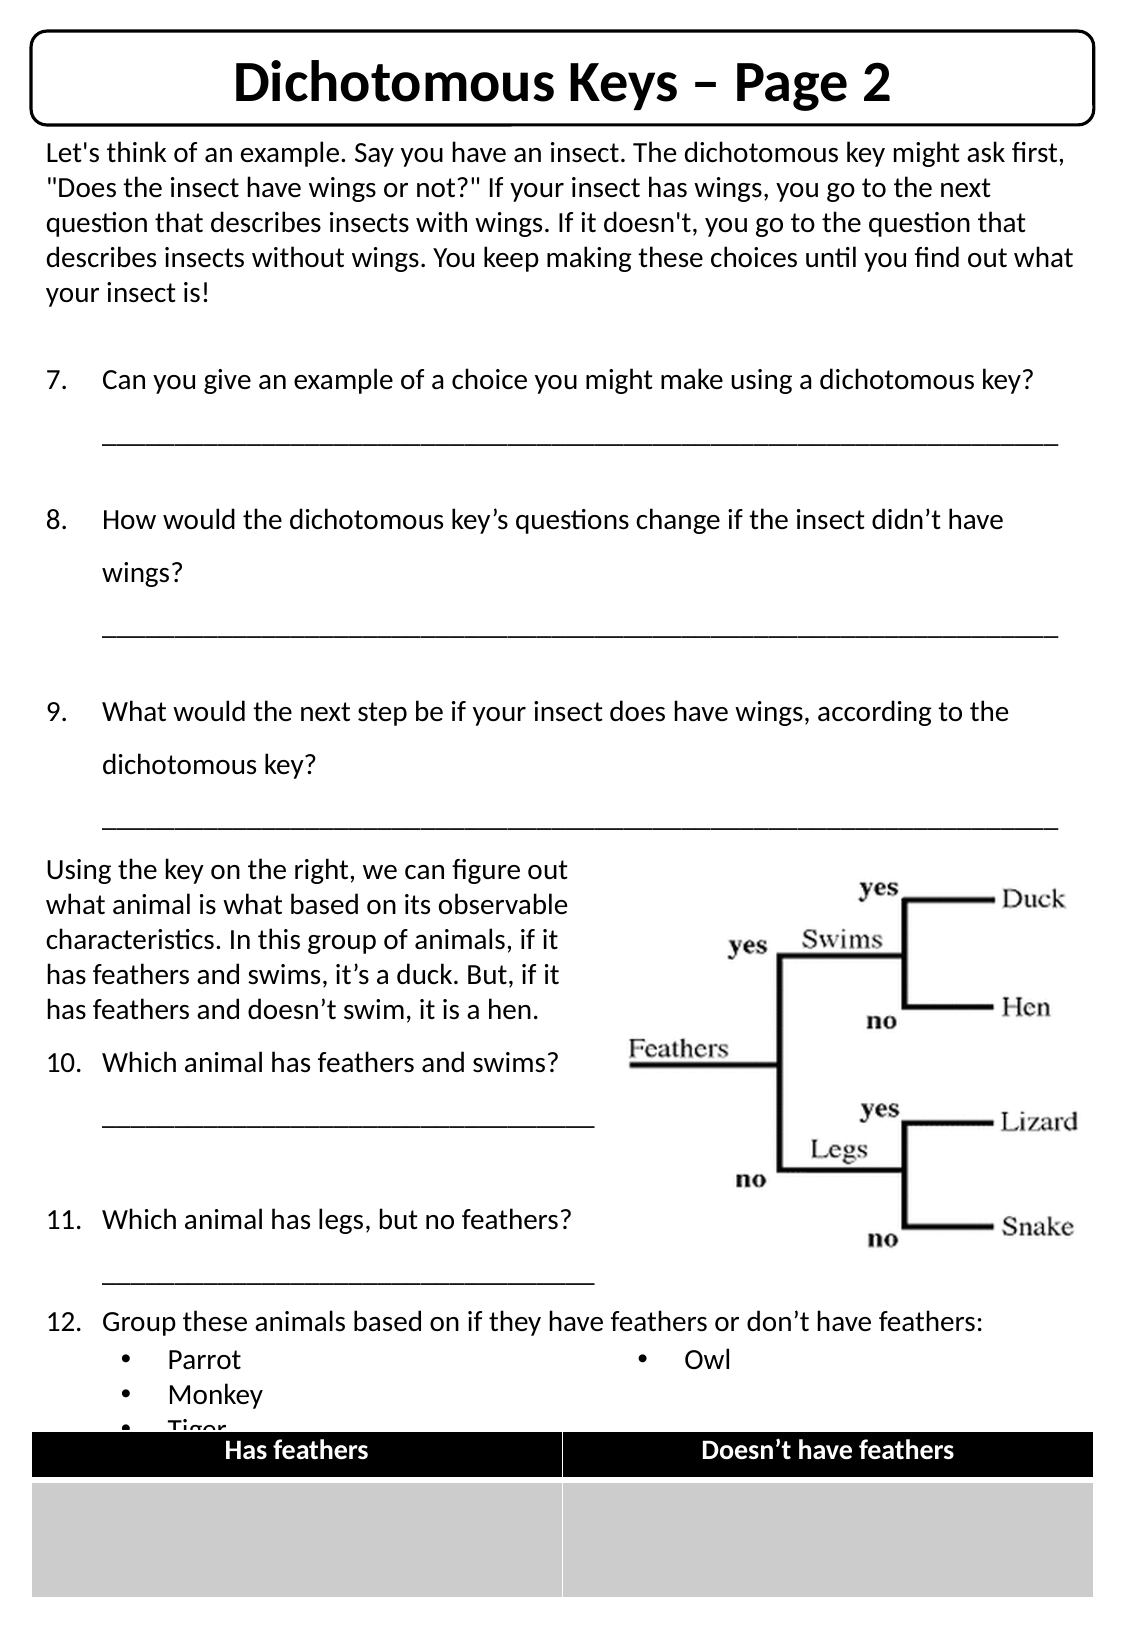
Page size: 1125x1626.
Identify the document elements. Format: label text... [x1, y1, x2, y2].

table_cell [563, 1483, 1093, 1597]
text_box Parrot Monkey Tiger Owl [31, 1333, 1094, 1430]
text_box Using the key on the right, we can figure out what animal is what based on its observable characteristics. In this group of animals, if it has feathers and swims, it’s a duck. But, if it has feathers and doesn’t swim, it is a hen. Which animal has feathers and swims? __________________________________ Which animal has legs, but no feathers? __________________________________ [31, 843, 618, 1294]
table_cell [32, 1483, 562, 1597]
table_header Doesn’t have feathers [563, 1432, 1093, 1477]
text_box Dichotomous Keys – Page 2 [30, 30, 1095, 126]
text_box Group these animals based on if they have feathers or don’t have feathers: [31, 1294, 1094, 1333]
text_box Let's think of an example. Say you have an insect. The dichotomous key might ask first, "Does the insect have wings or not?" If your insect has wings, you go to the next question that describes insects with wings. If it doesn't, you go to the question that describes insects without wings. You keep making these choices until you find out what your insect is! Can you give an example of a choice you might make using a dichotomous key? __________________________________________________________________ How would the dichotomous key’s questions change if the insect didn’t have wings? __________________________________________________________________ What would the next step be if your insect does have wings, according to the dichotomous key? __________________________________________________________________ [31, 126, 1094, 840]
table_header Has feathers [32, 1432, 562, 1477]
picture [617, 874, 1094, 1265]
